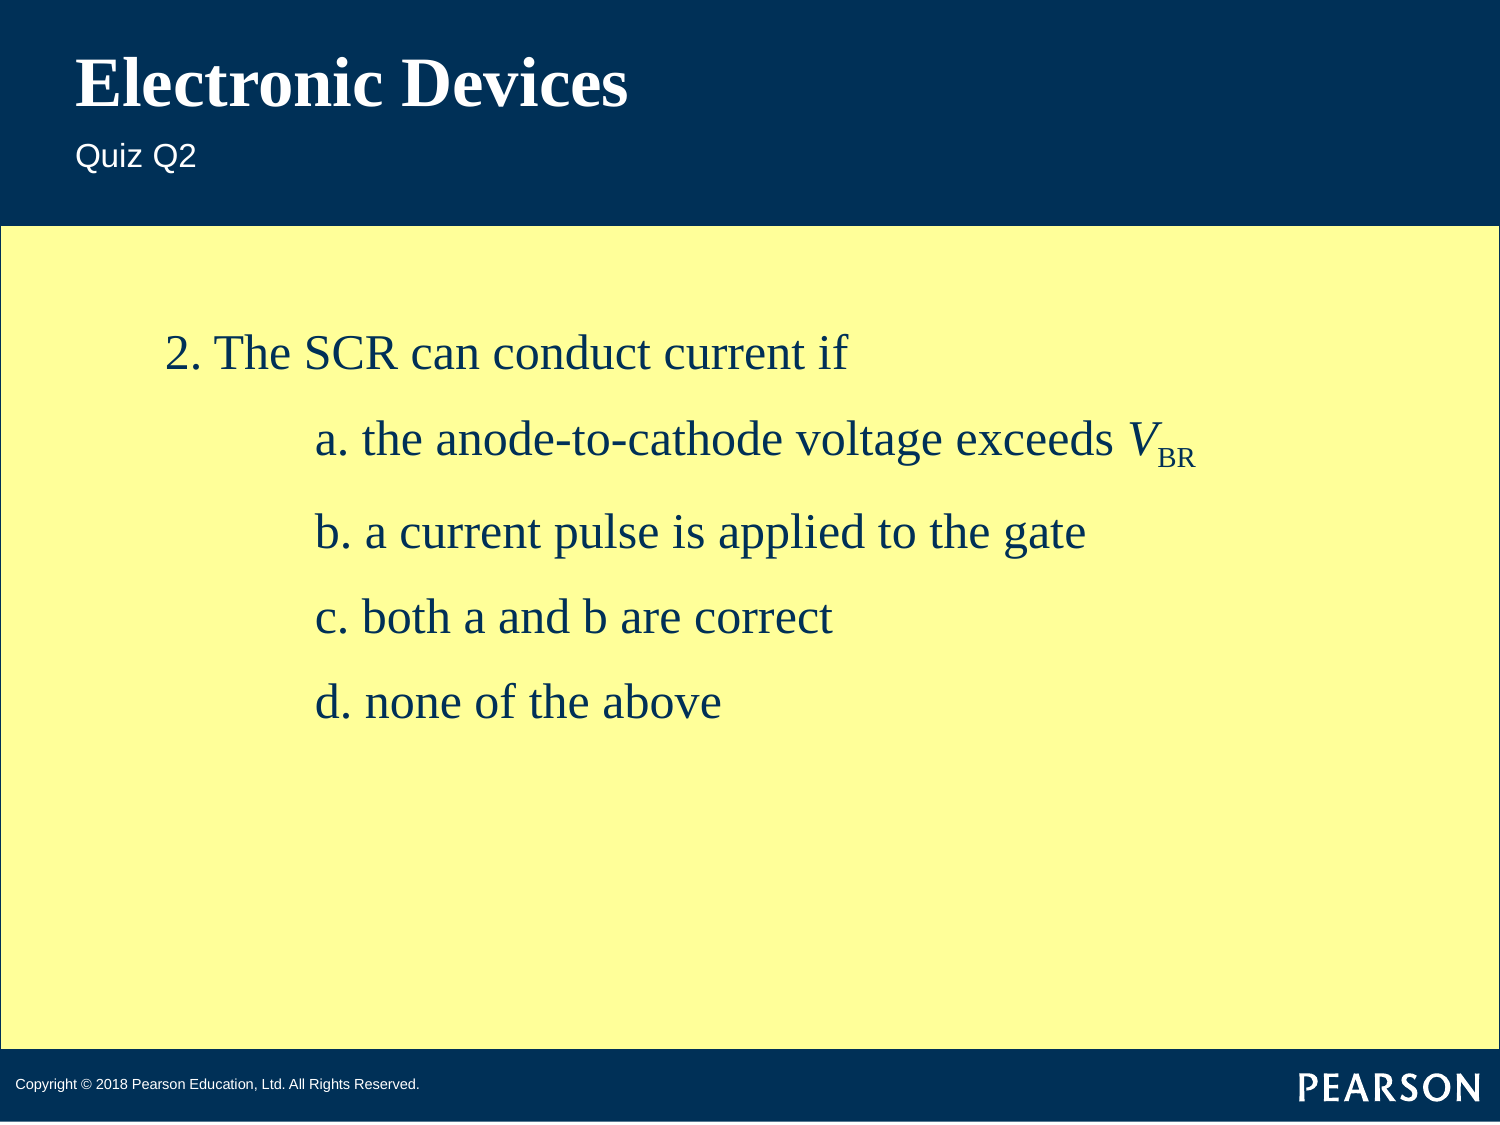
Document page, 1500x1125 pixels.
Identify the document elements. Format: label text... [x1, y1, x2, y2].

title Electronic Devices [75, 35, 1425, 133]
text_box 2. The SCR can conduct current if a. the anode-to-cathode voltage exceeds VBR b. a current pulse is applied to the gate c. both a and b are correct d. none of the above [150, 312, 1375, 821]
text_box [0, 224, 1500, 1050]
list Quiz Q2 [75, 133, 1425, 200]
